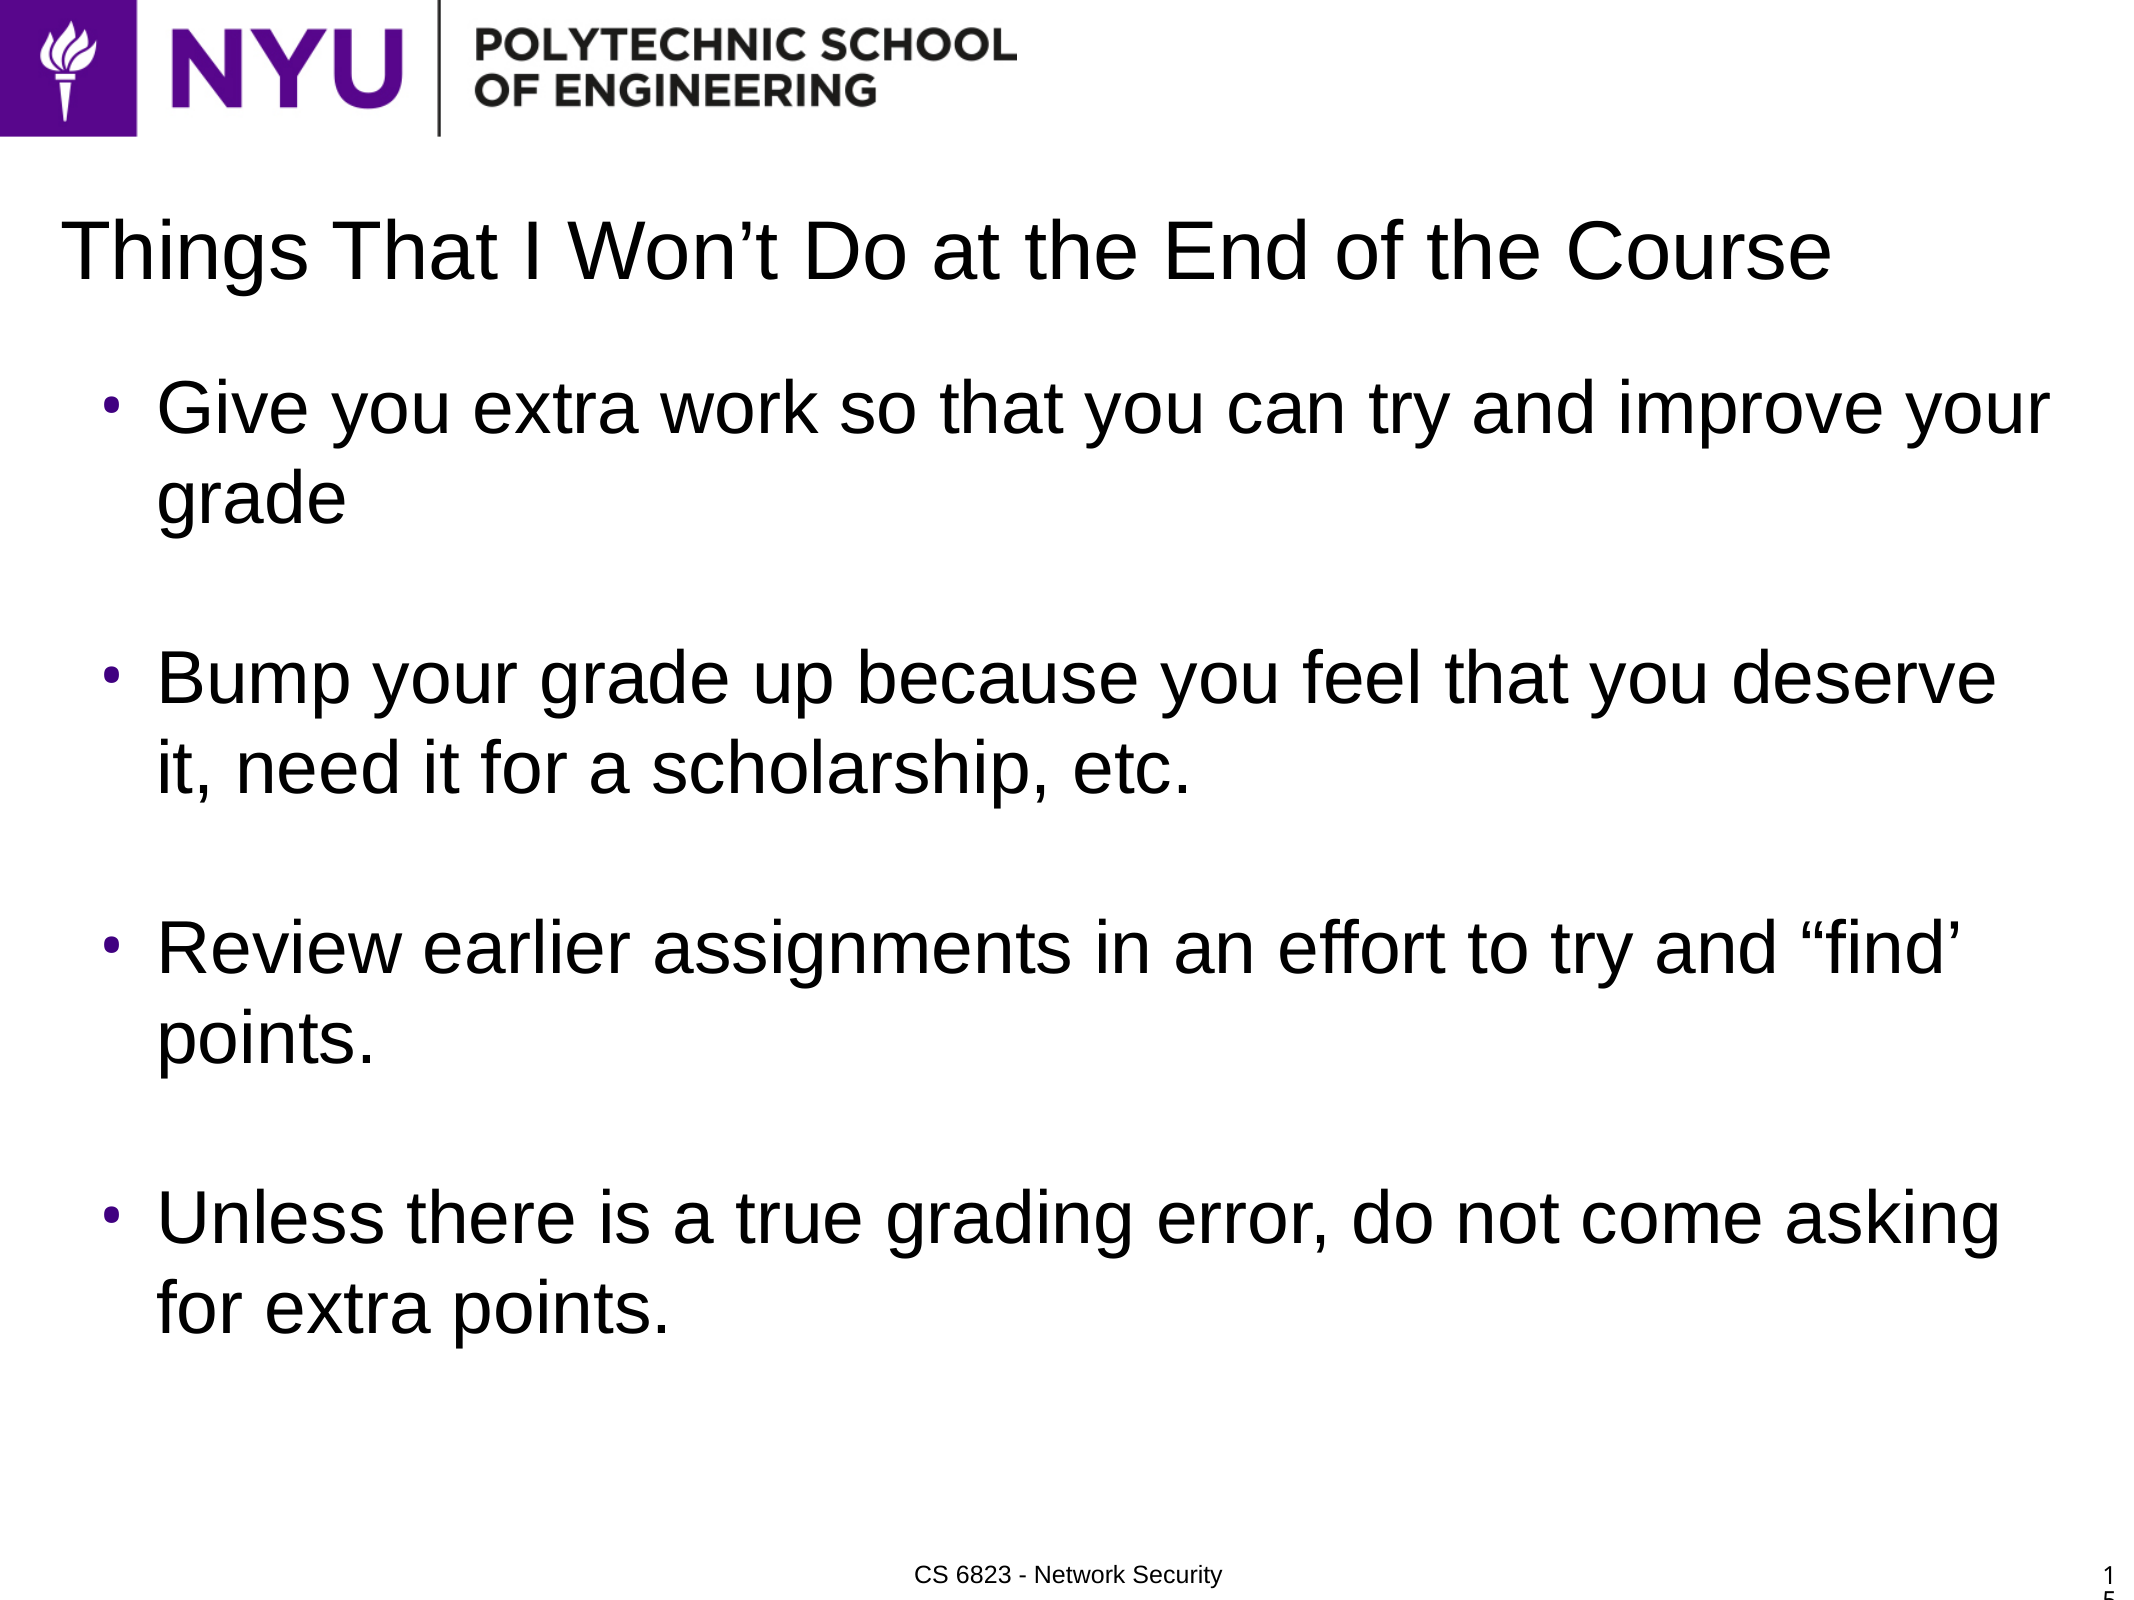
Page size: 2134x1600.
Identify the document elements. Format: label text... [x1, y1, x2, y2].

slide_number 15 [2086, 1551, 2132, 1599]
picture [0, 0, 1017, 138]
title Things That I Won’t Do at the End of the Course [52, 147, 2084, 305]
list Give you extra work so that you can try and improve your grade Bump your grade up because you feel that you deserve it, need it for a scholarship, etc. Review earlier assignments in an effort to try and “find’ points. Unless there is a true grading error, do not come asking for extra points. [91, 350, 2082, 1540]
